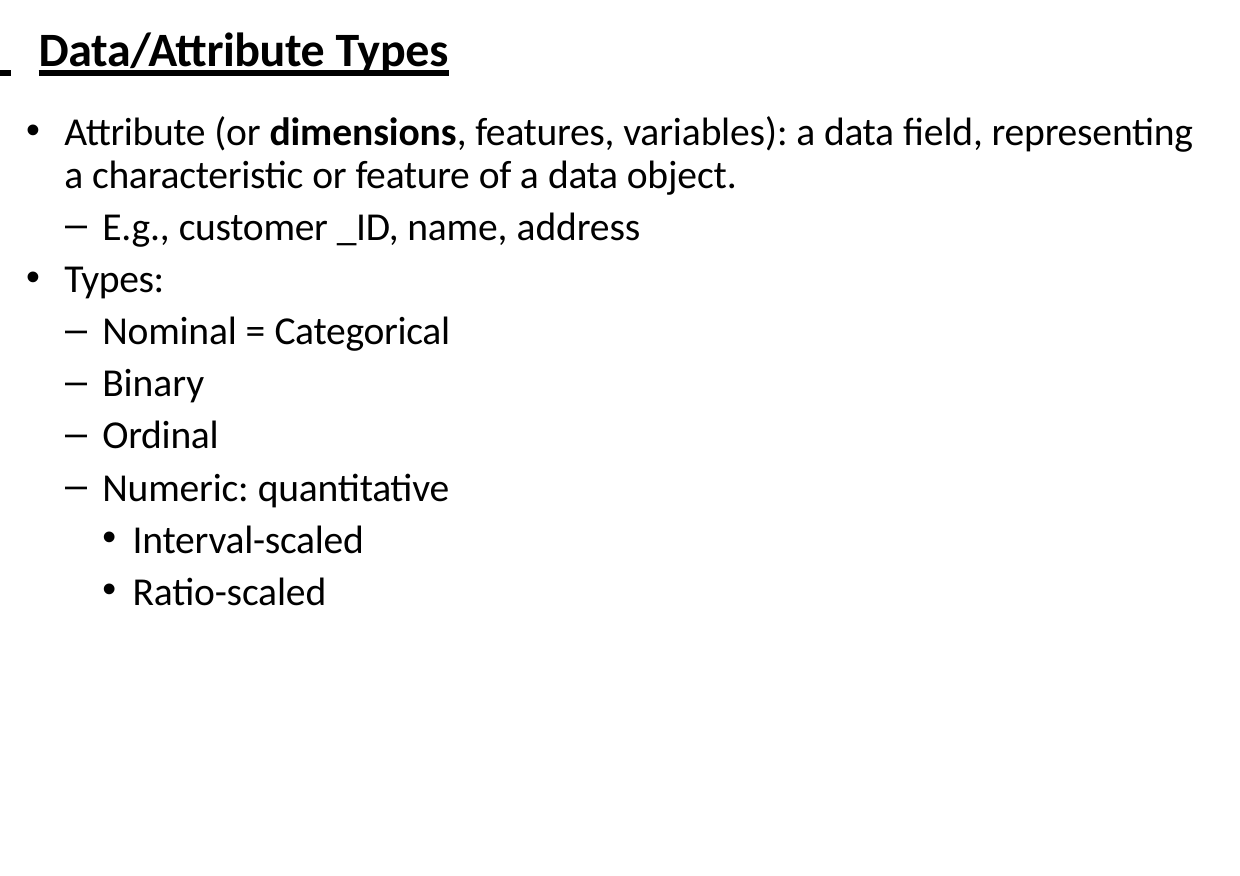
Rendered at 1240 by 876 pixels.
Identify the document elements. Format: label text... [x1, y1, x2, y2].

title Data/Attribute Types [0, 18, 1240, 165]
text_box Attribute (or dimensions, features, variables): a data field, representing a characteristic or feature of a data object. E.g., customer _ID, name, address Types: Nominal = Categorical Binary Ordinal Numeric: quantitative Interval-scaled Ratio-scaled [23, 110, 1206, 614]
